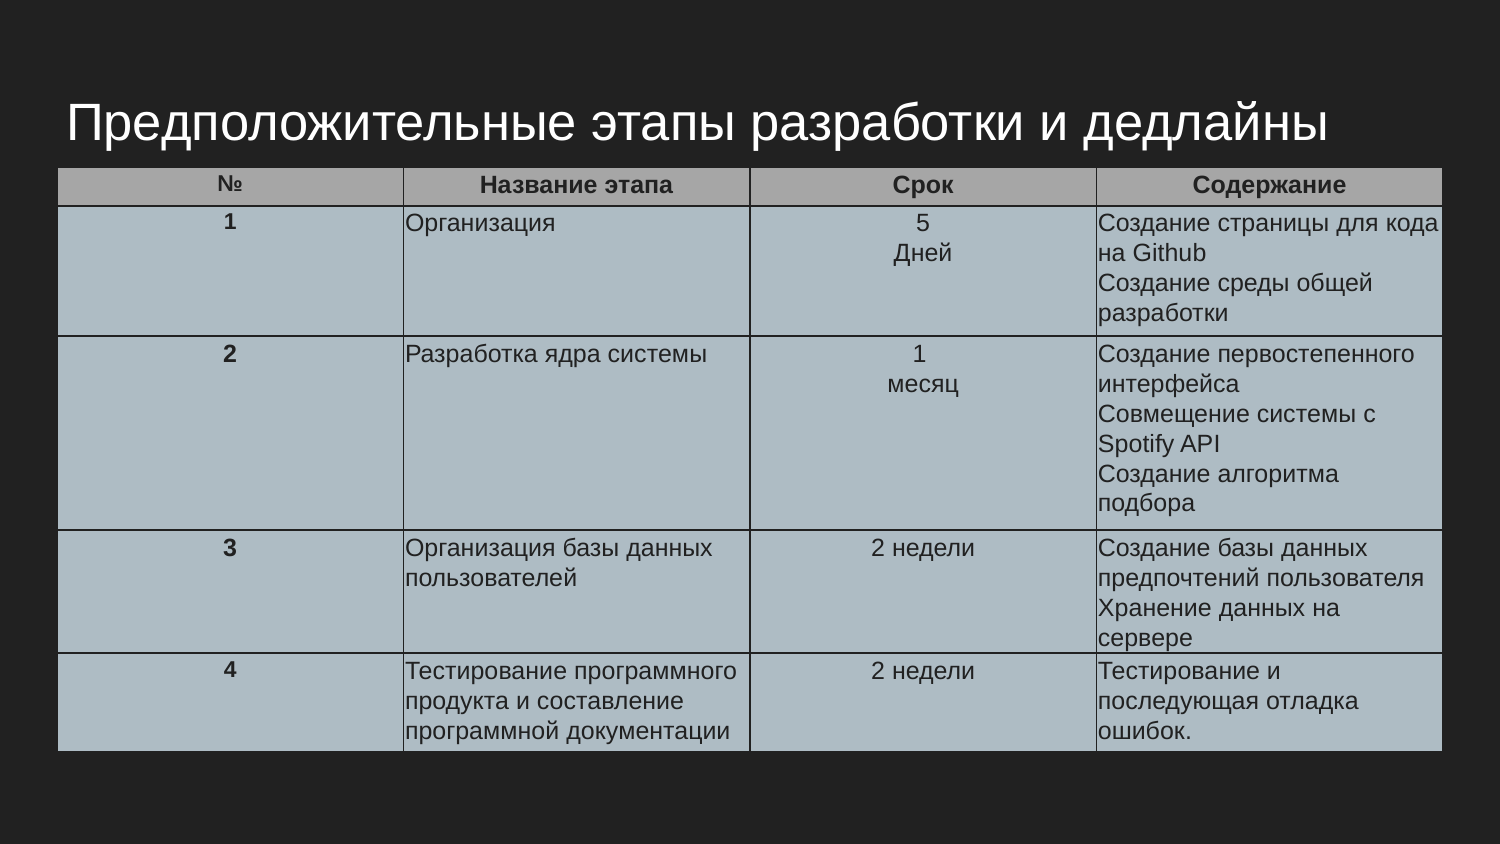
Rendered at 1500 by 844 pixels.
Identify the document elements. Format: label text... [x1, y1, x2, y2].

table_header № [58, 168, 403, 205]
table_cell 1 [58, 207, 403, 335]
table_cell 3 [58, 531, 403, 652]
title Предположительные этапы разработки и дедлайны [51, 72, 1449, 167]
table_cell Создание первостепенного интерфейса Совмещение системы с Spotify API Создание алгоритма подбора [1097, 337, 1442, 529]
table_cell Организация [404, 207, 749, 335]
table_cell Создание базы данных предпочтений пользователя Хранение данных на сервере [1097, 531, 1442, 652]
table_cell Разработка ядра системы [404, 337, 749, 529]
table_header Срок [751, 168, 1096, 205]
table_cell 1 месяц [751, 337, 1096, 529]
table_cell 2 недели [751, 531, 1096, 652]
table_cell Тестирование и последующая отладка ошибок. [1097, 654, 1442, 751]
table_cell 5 Дней [751, 207, 1096, 335]
table_cell 2 [58, 337, 403, 529]
table_header Название этапа [404, 168, 749, 205]
table_cell 2 недели [751, 654, 1096, 751]
table_cell 4 [58, 654, 403, 751]
table_cell Создание страницы для кода на Github Создание среды общей разработки [1097, 207, 1442, 335]
table_cell Тестирование программного продукта и составление программной документации [404, 654, 749, 751]
table_header Содержание [1097, 168, 1442, 205]
table_cell Организация базы данных пользователей [404, 531, 749, 652]
